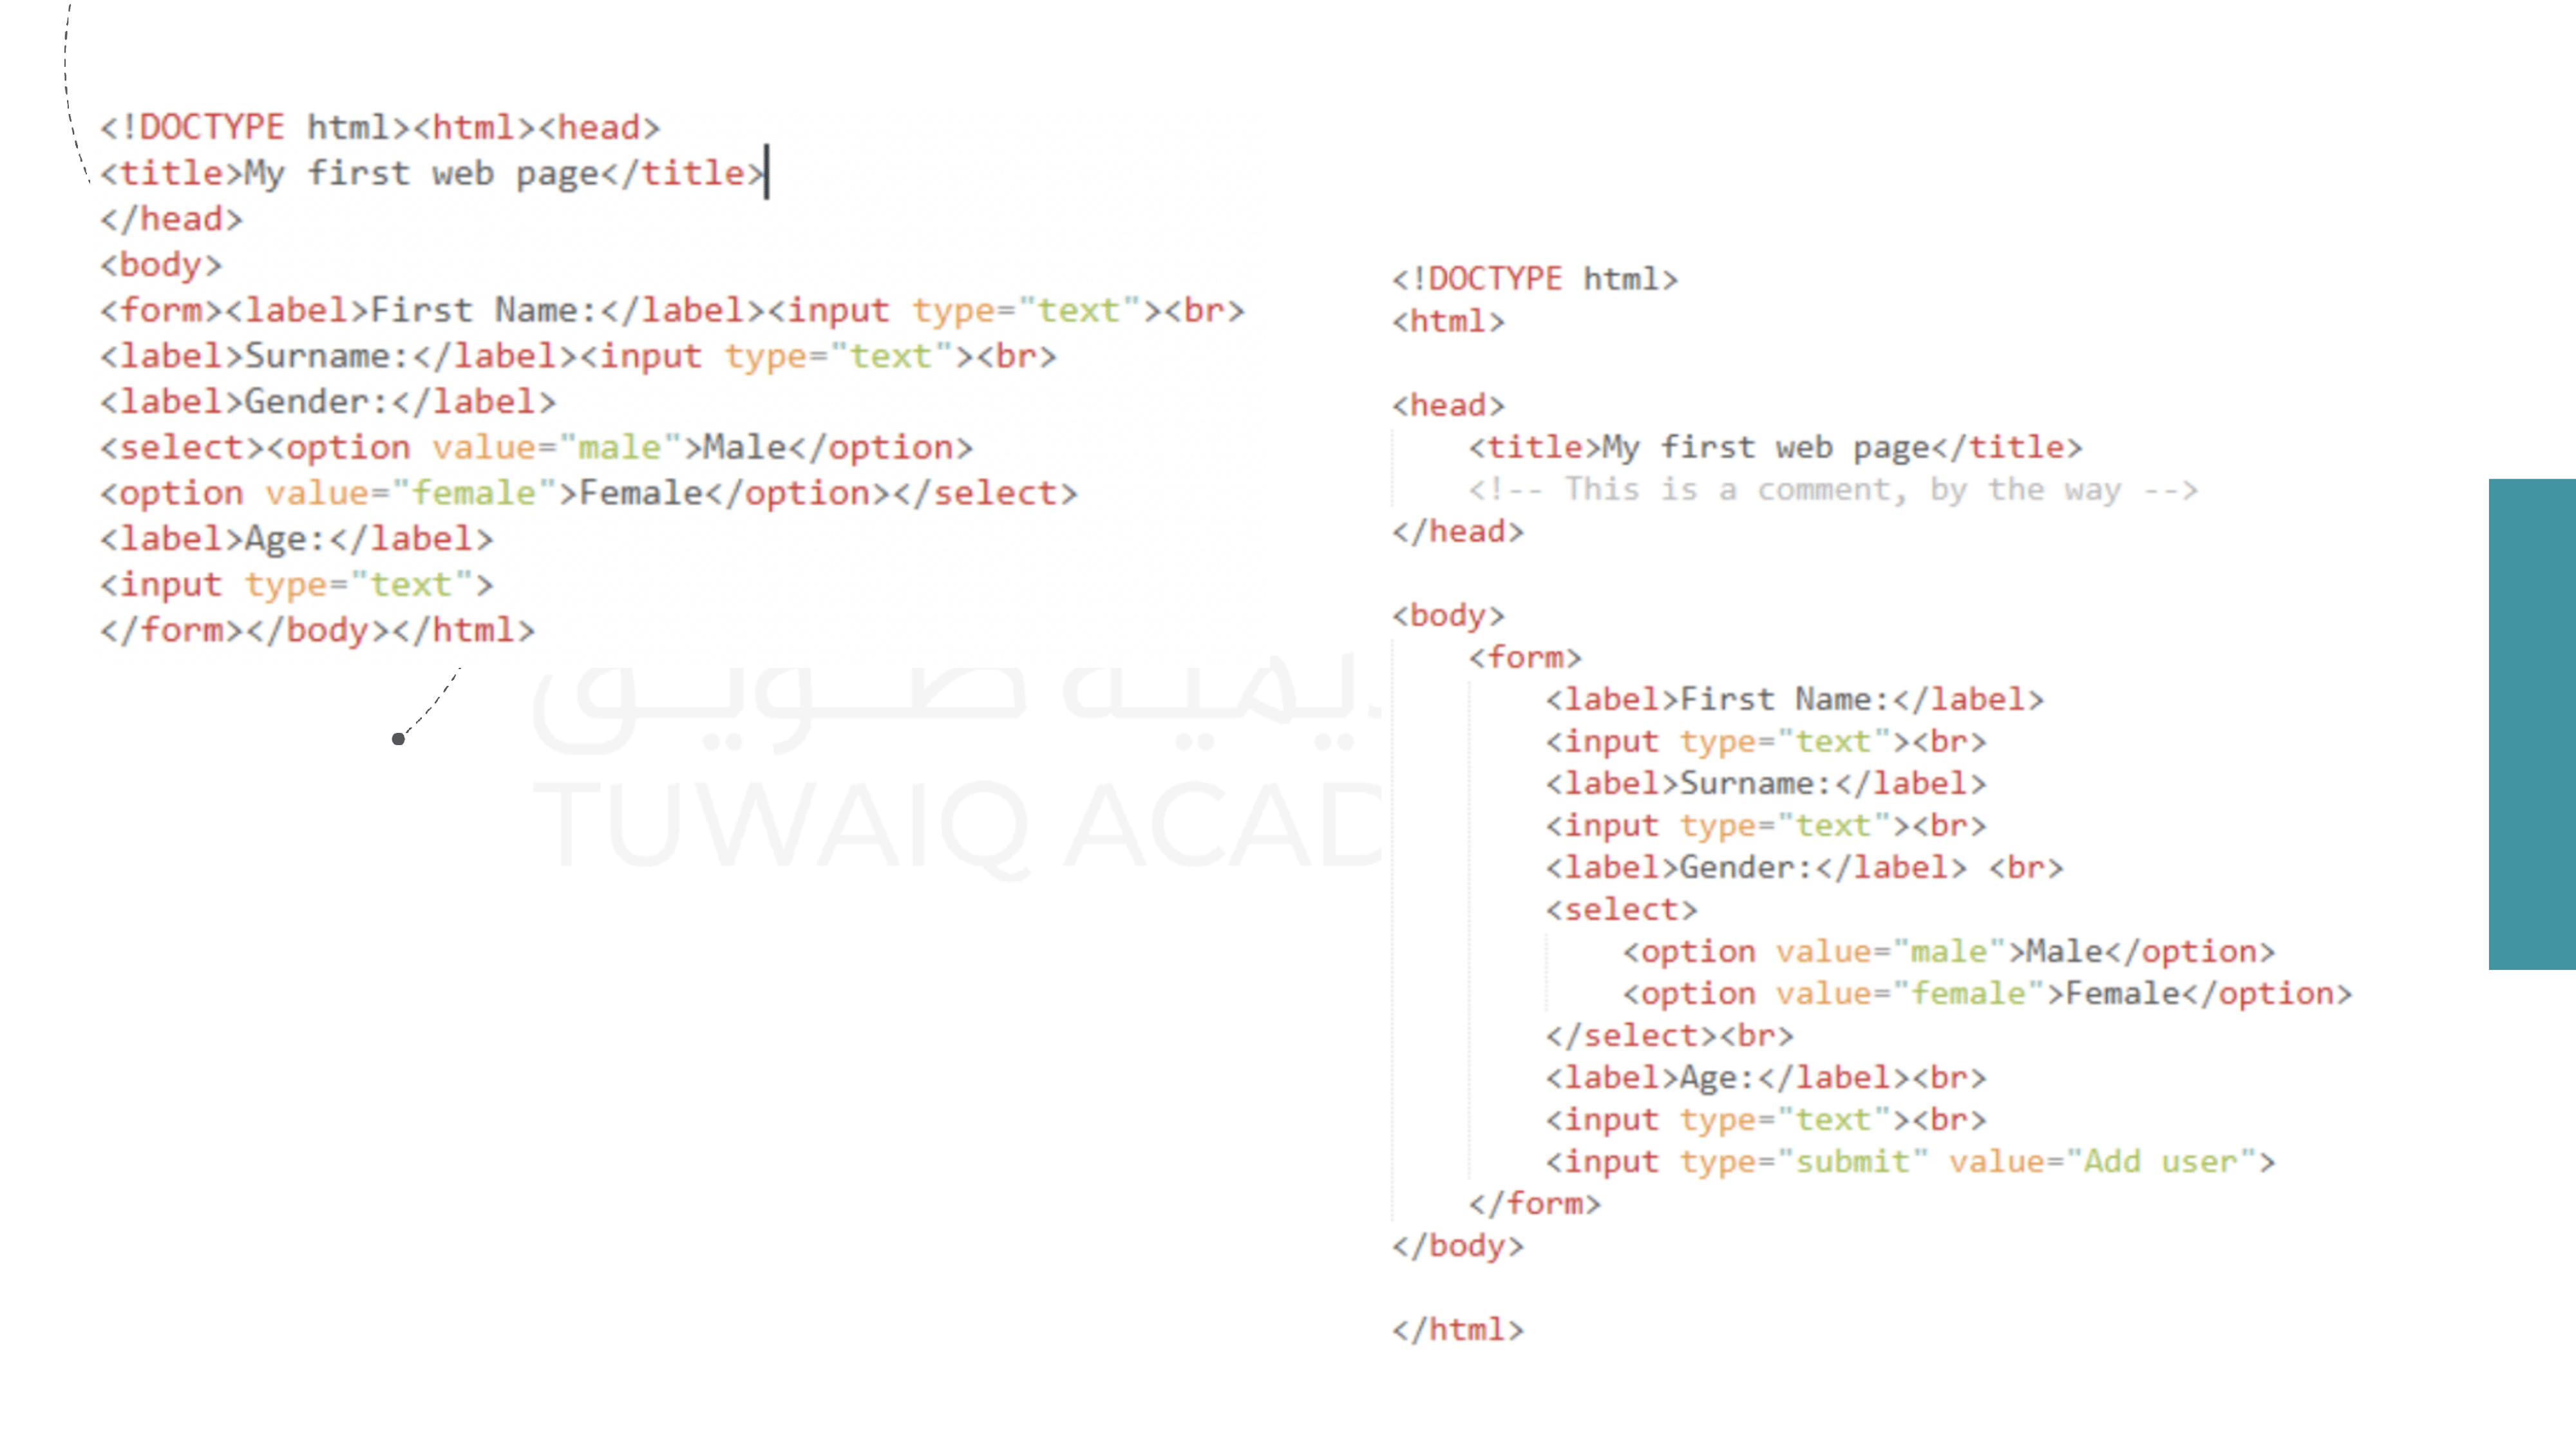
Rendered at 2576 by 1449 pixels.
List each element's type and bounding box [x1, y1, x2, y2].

picture [0, 0, 1271, 1449]
picture [1381, 262, 2387, 1358]
